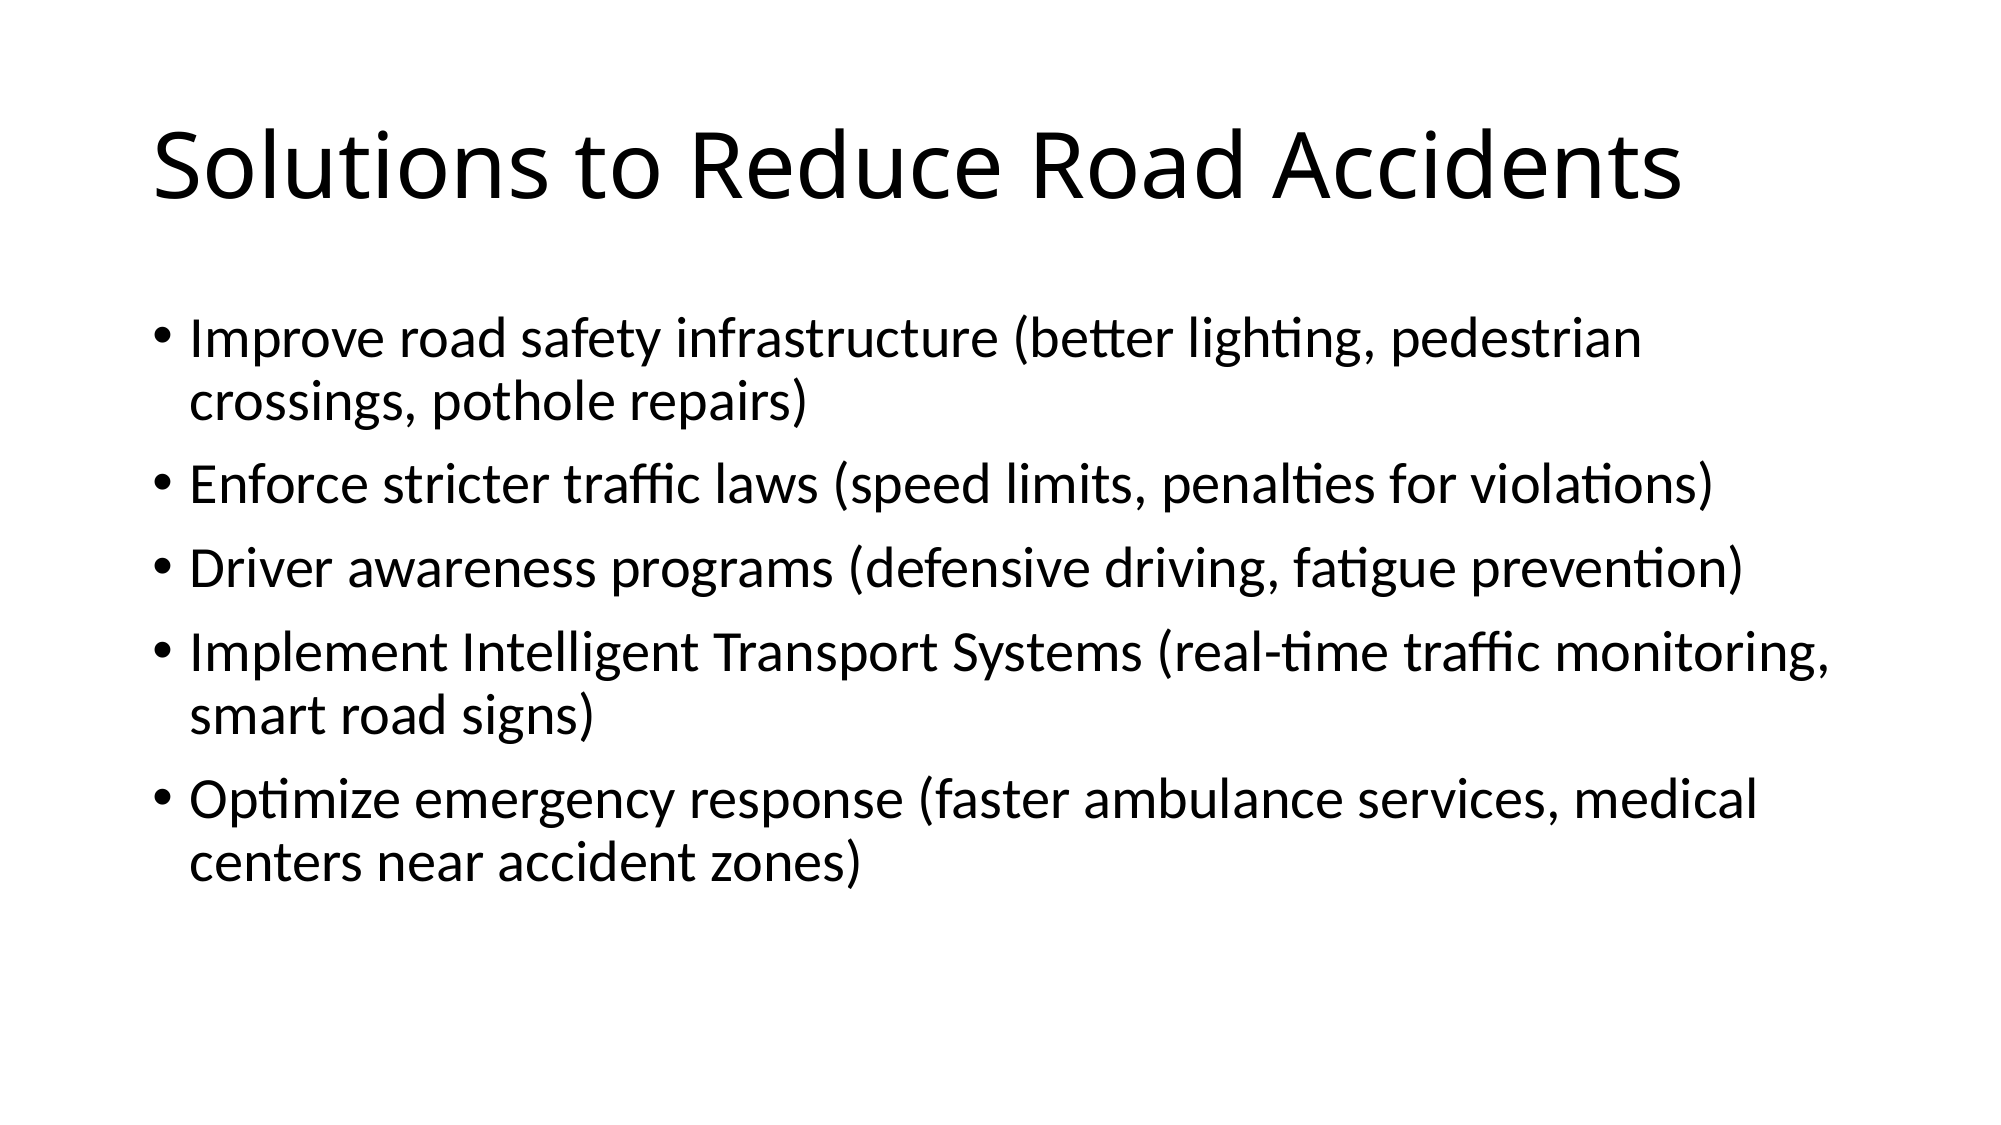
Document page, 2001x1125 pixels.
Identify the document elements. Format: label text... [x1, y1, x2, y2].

list Improve road safety infrastructure (better lighting, pedestrian crossings, pothole repairs) Enforce stricter traffic laws (speed limits, penalties for violations) Driver awareness programs (defensive driving, fatigue prevention) Implement Intelligent Transport Systems (real-time traffic monitoring, smart road signs) Optimize emergency response (faster ambulance services, medical centers near accident zones) [137, 299, 1863, 1014]
title Solutions to Reduce Road Accidents [137, 59, 1863, 278]
